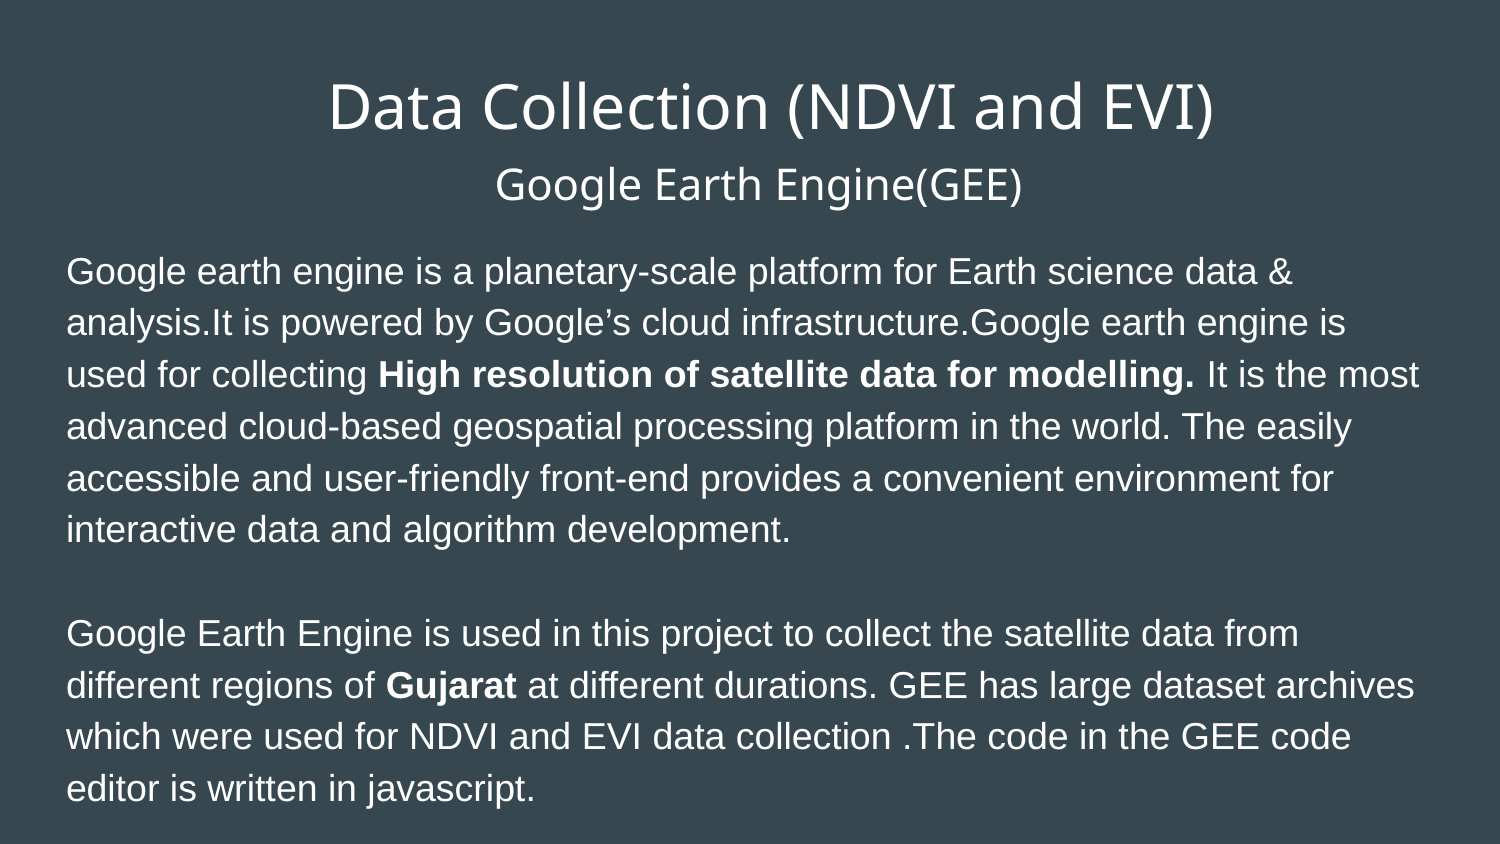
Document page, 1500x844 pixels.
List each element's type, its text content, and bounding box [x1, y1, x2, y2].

title Data Collection (NDVI and EVI) [51, 40, 1449, 135]
text_box Google Earth Engine(GEE) [237, 134, 1281, 256]
list Google earth engine is a planetary-scale platform for Earth science data & analysis.It is powered by Google’s cloud infrastructure.Google earth engine is used for collecting High resolution of satellite data for modelling. It is the most advanced cloud-based geospatial processing platform in the world. The easily accessible and user-friendly front-end provides a convenient environment for interactive data and algorithm development. Google Earth Engine is used in this project to collect the satellite data from different regions of Gujarat at different durations. GEE has large dataset archives which were used for NDVI and EVI data collection .The code in the GEE code editor is written in javascript. [51, 224, 1449, 816]
